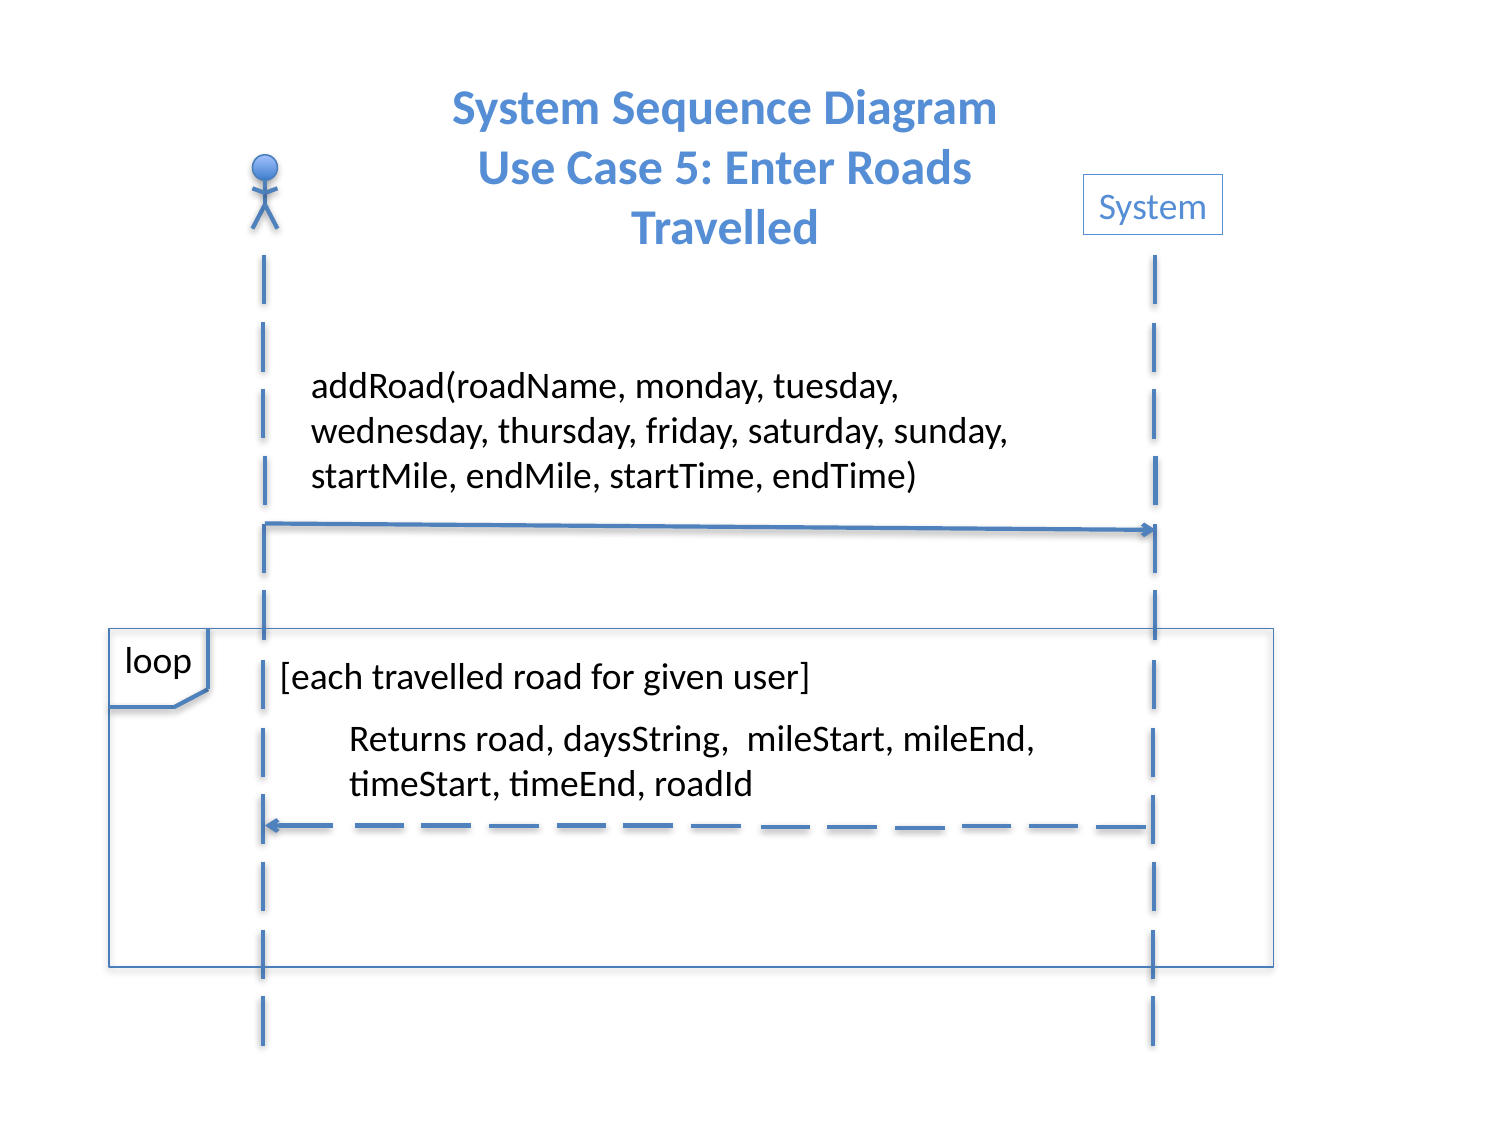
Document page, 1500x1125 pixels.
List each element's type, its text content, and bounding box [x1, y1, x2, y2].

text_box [264, 523, 1156, 531]
text_box addRoad(roadName, monday, tuesday, wednesday, thursday, friday, saturday, sunday, startMile, endMile, startTime, endTime) [296, 353, 1058, 503]
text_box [173, 689, 209, 708]
text_box System Sequence Diagram Use Case 5: Enter Roads Travelled [435, 66, 1015, 262]
text_box [each travelled road for given user] [264, 644, 743, 704]
text_box loop [109, 628, 204, 689]
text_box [748, 540, 752, 1125]
text_box [756, 628, 1274, 968]
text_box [252, 154, 278, 229]
text_box [each travelled road for given user] [756, 644, 826, 704]
text_box System [1083, 174, 1223, 235]
text_box [108, 628, 743, 968]
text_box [748, 430, 752, 521]
